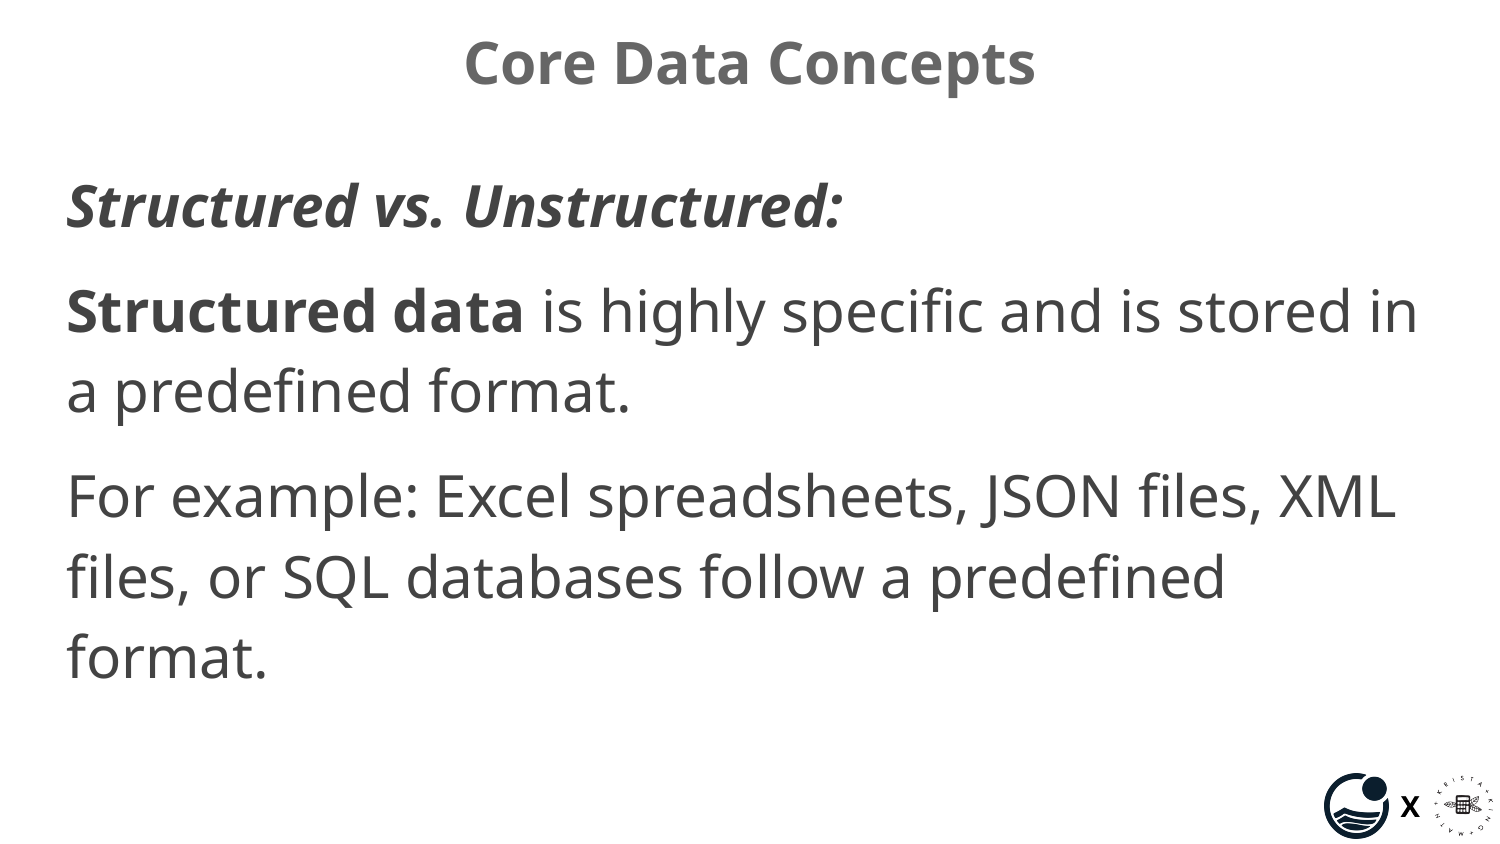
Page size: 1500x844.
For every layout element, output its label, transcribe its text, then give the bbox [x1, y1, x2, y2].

list Structured vs. Unstructured: Structured data is highly specific and is stored in a predefined format. For example: Excel spreadsheets, JSON files, XML files, or SQL databases follow a predefined format. [51, 143, 1449, 750]
text_box X [1393, 775, 1427, 837]
title Core Data Concepts [51, 10, 1449, 105]
picture [1430, 773, 1496, 839]
picture [1324, 773, 1389, 839]
